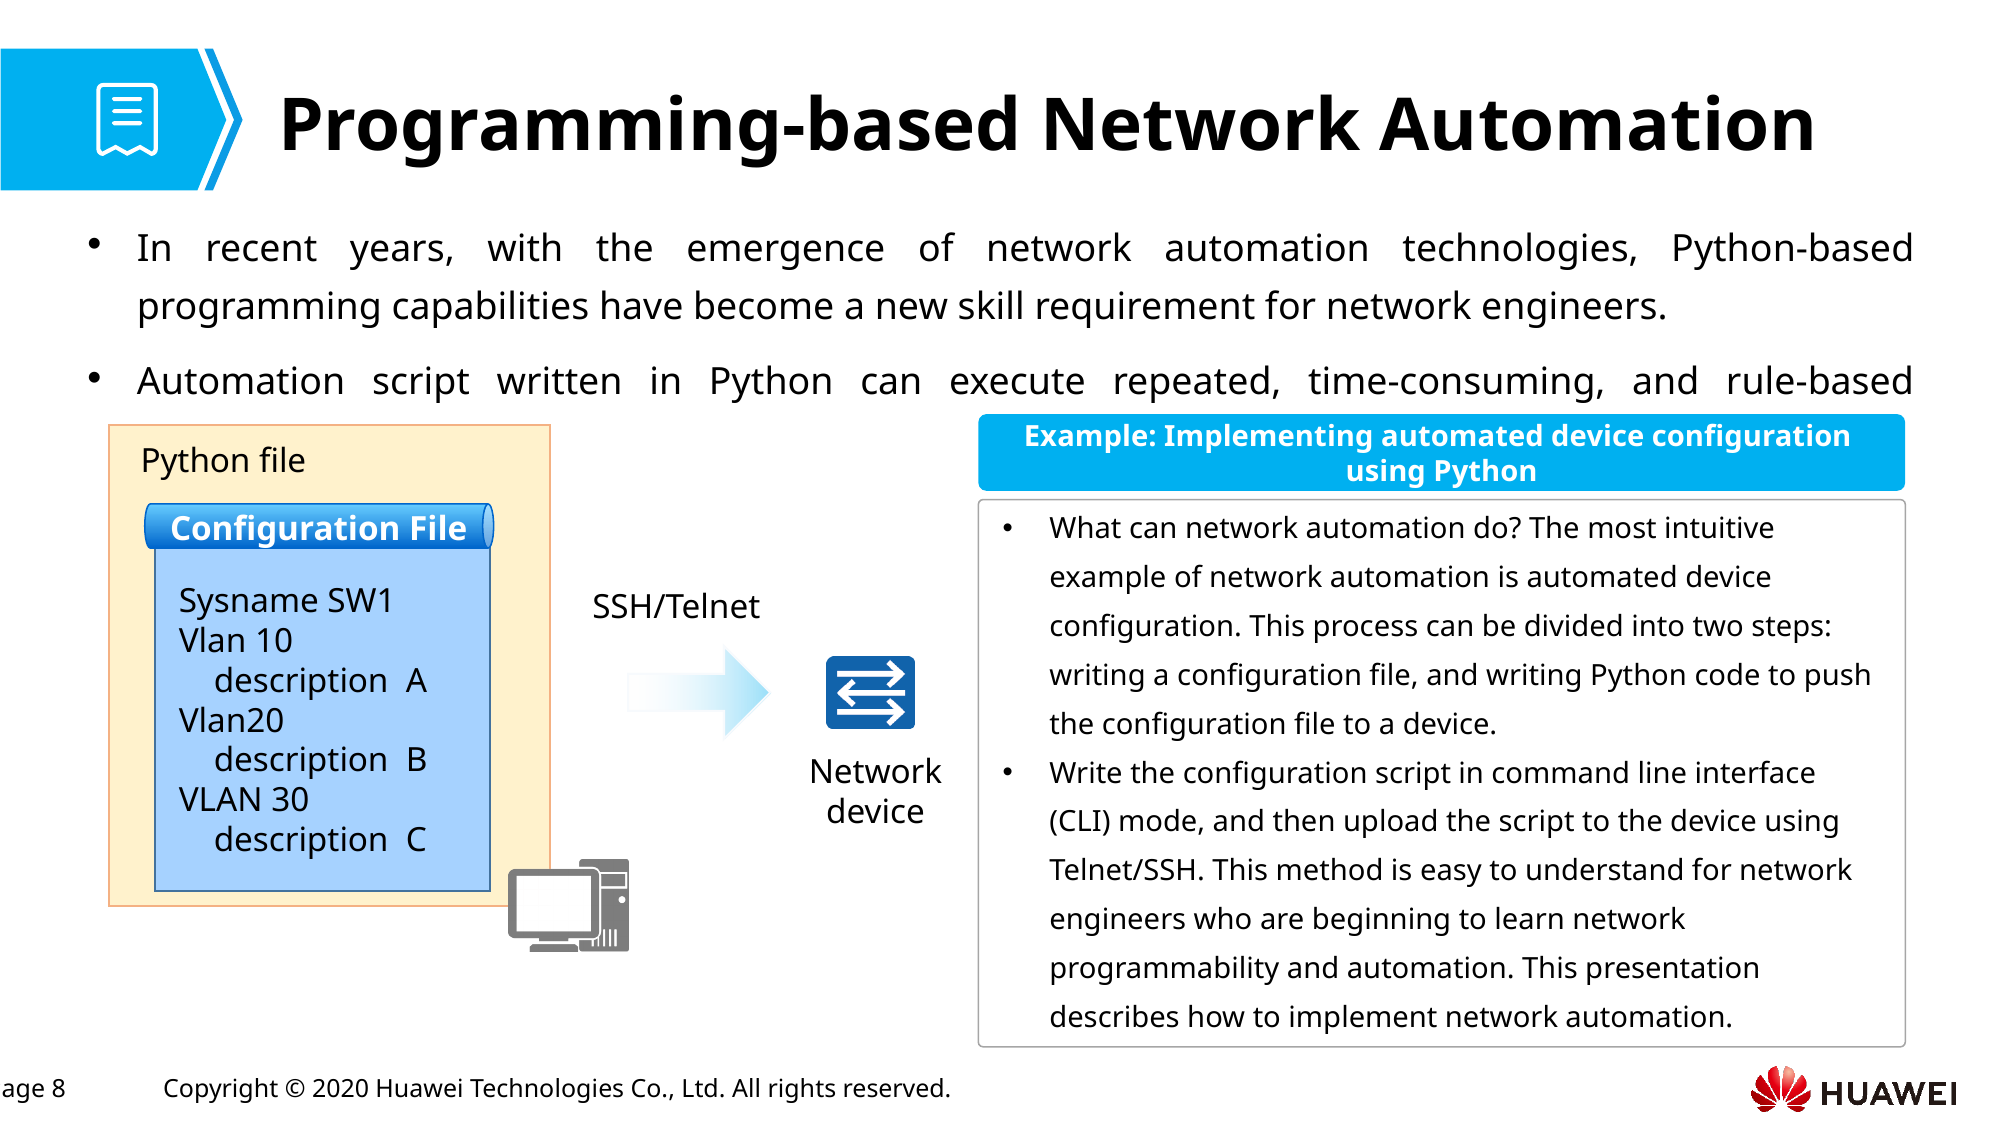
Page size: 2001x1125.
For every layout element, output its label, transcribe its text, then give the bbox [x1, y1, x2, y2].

text_box SSH/Telnet [577, 577, 806, 634]
text_box Configuration File [155, 499, 494, 503]
picture [826, 656, 915, 729]
picture [1751, 1066, 1956, 1112]
text_box Example: Implementing automated device configuration using Python [977, 413, 1907, 492]
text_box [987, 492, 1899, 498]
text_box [144, 503, 494, 891]
title Programming-based Network Automation [261, 73, 1875, 180]
text_box [627, 643, 772, 742]
text_box Network device [784, 742, 967, 839]
text_box Python file [125, 431, 354, 488]
picture [508, 859, 629, 952]
list In recent years, with the emergence of network automation technologies, Python-based programming capabilities have become a new skill requirement for network engineers. Automation script written in Python can execute repeated, time-consuming, and rule-based operations. [73, 203, 1930, 972]
text_box [977, 498, 1907, 1048]
text_box [108, 424, 551, 907]
